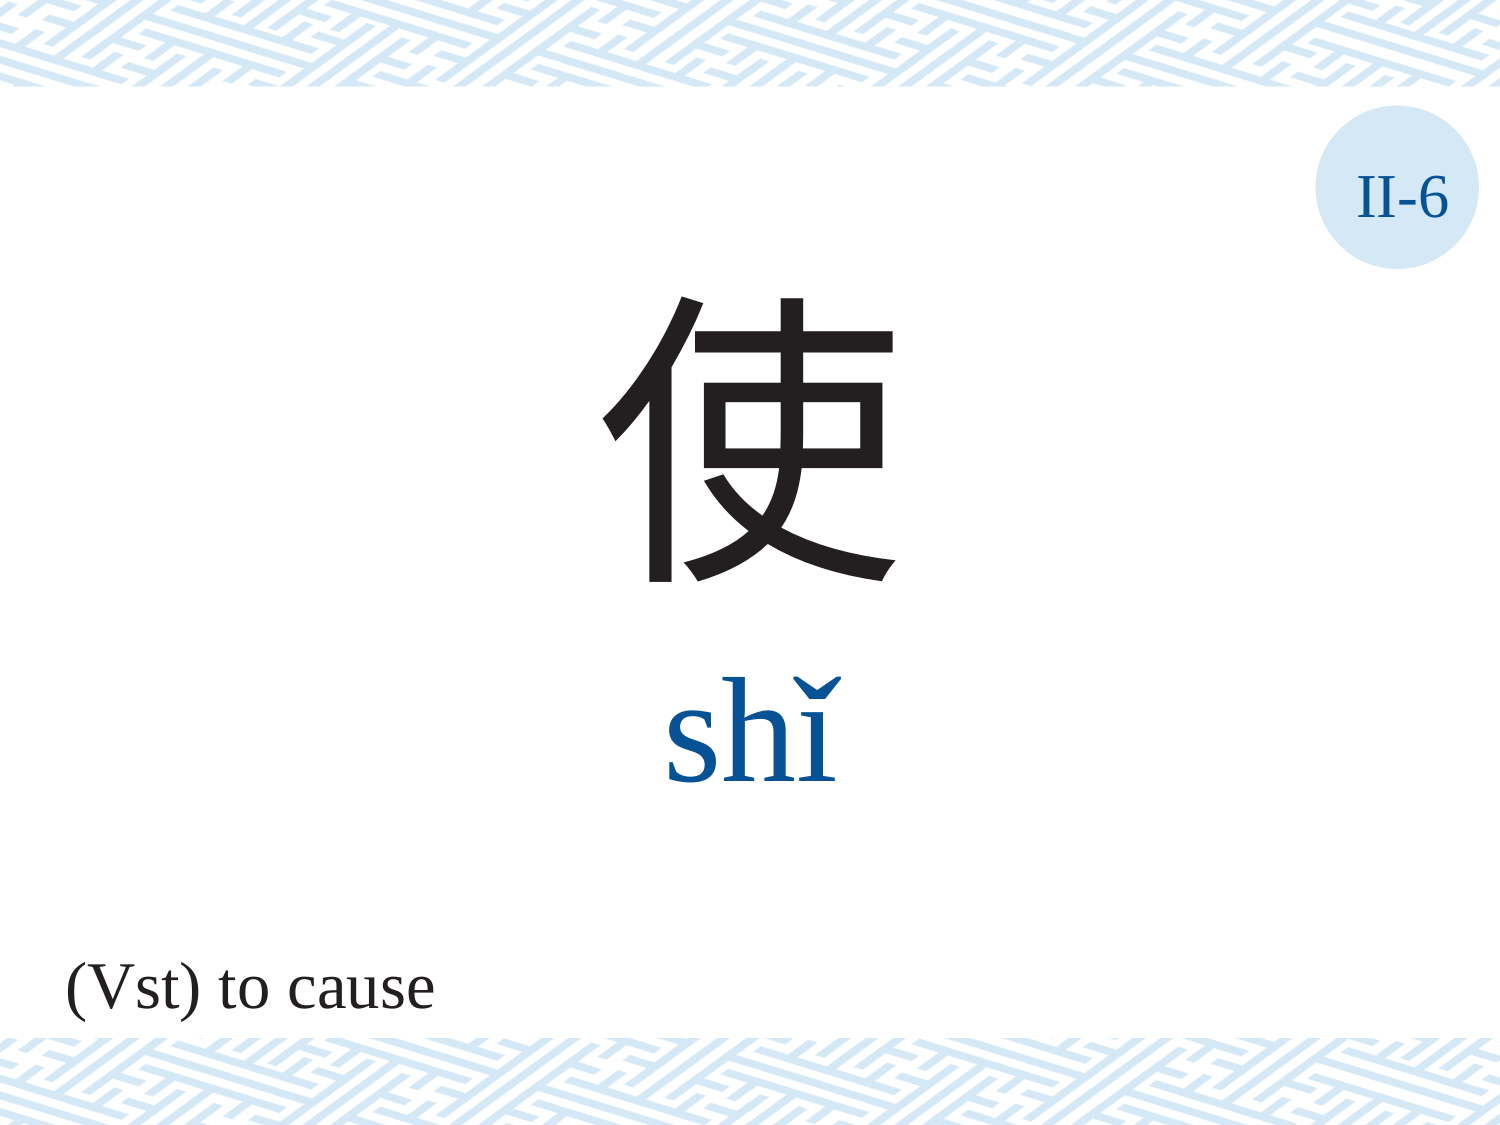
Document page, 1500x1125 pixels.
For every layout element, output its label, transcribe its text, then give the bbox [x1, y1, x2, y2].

text_box II-6 使 shǐ [593, 154, 1451, 812]
text_box (Vst) to cause [62, 942, 438, 1023]
picture [0, 0, 1500, 1125]
